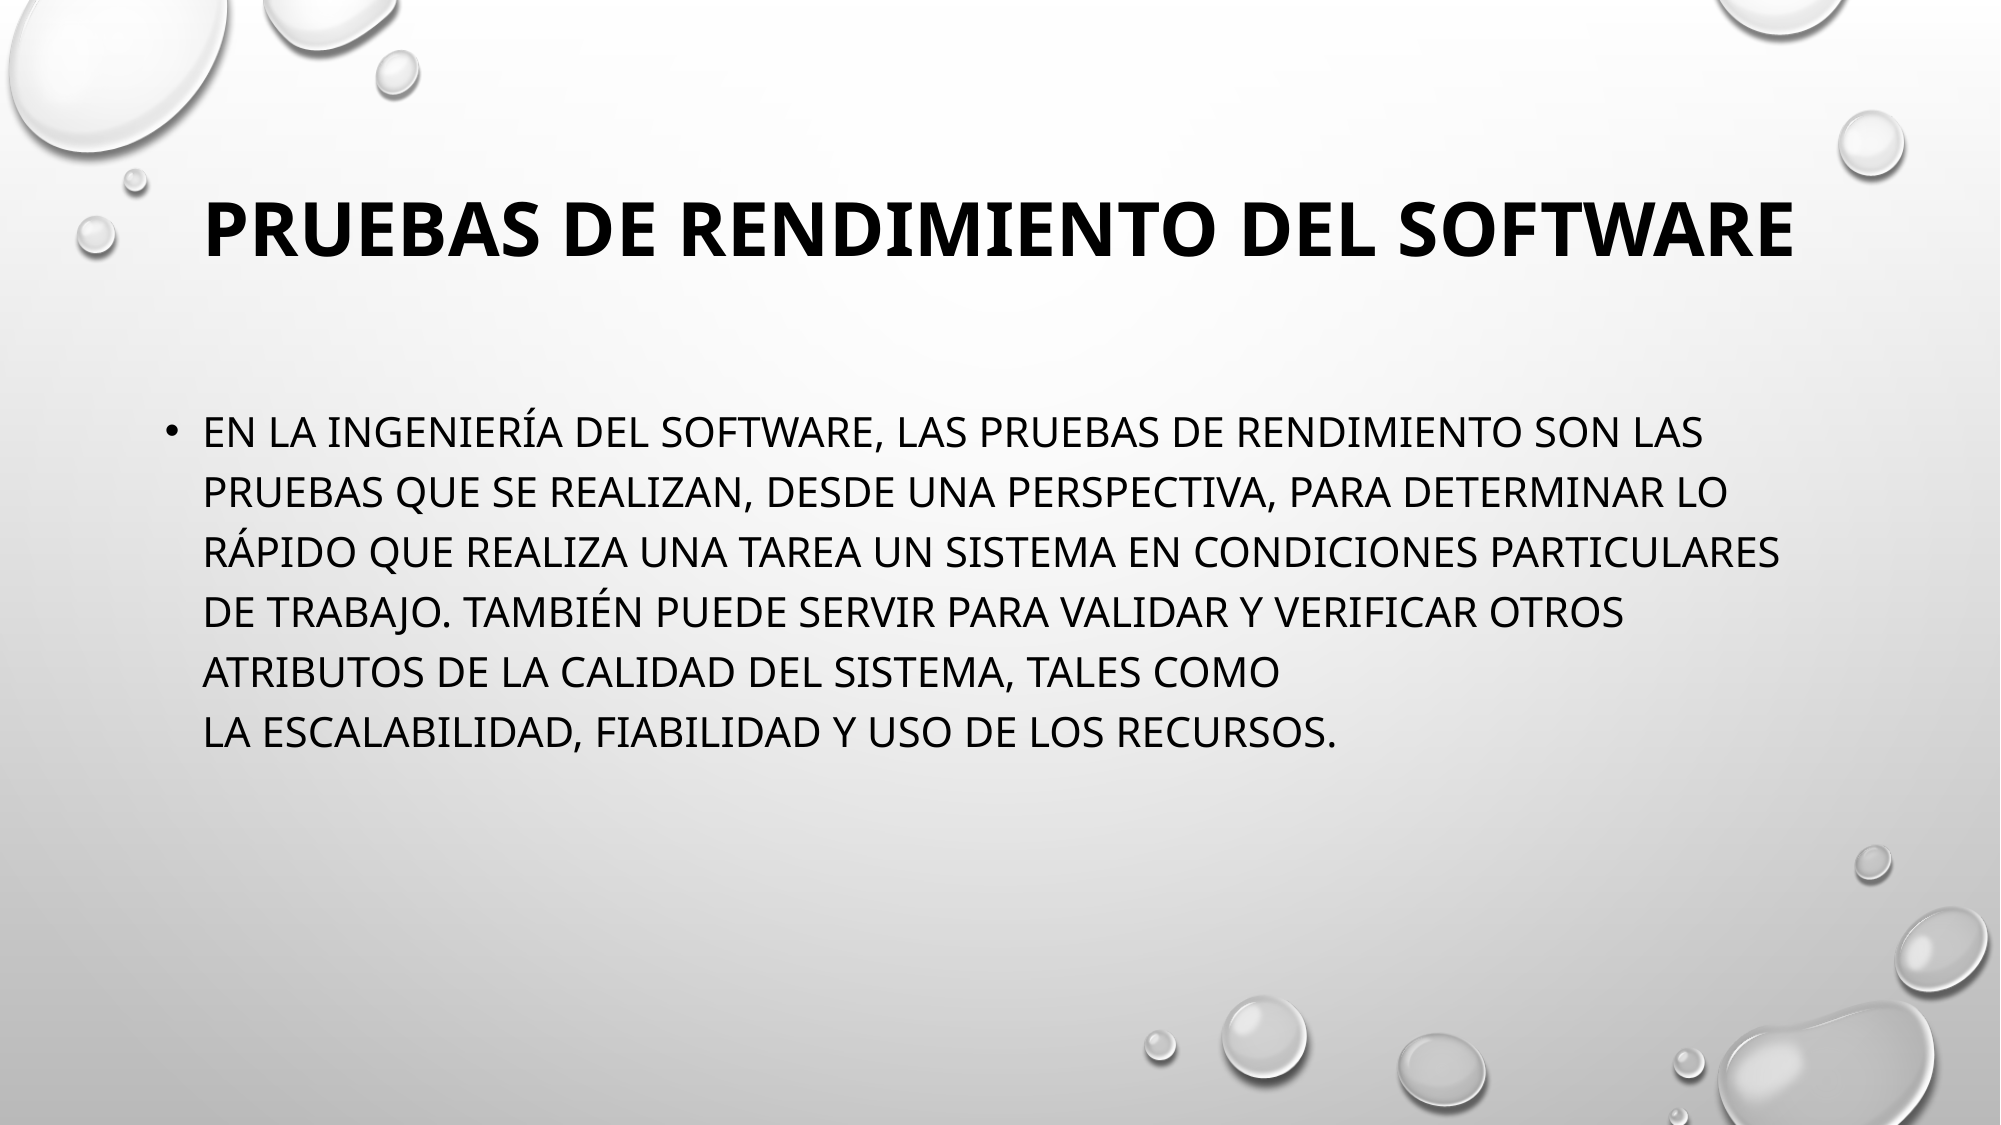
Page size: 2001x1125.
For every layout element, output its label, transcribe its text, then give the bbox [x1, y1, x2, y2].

title Pruebas de rendimiento del software [149, 101, 1851, 364]
list En la ingeniería del software, las pruebas de rendimiento son las pruebas que se realizan, desde una perspectiva, para determinar lo rápido que realiza una tarea un sistema en condiciones particulares de trabajo. También puede servir para validar y verificar otros atributos de la calidad del sistema, tales como la escalabilidad, fiabilidad y uso de los recursos. [149, 388, 1850, 950]
picture [0, 0, 2000, 1125]
